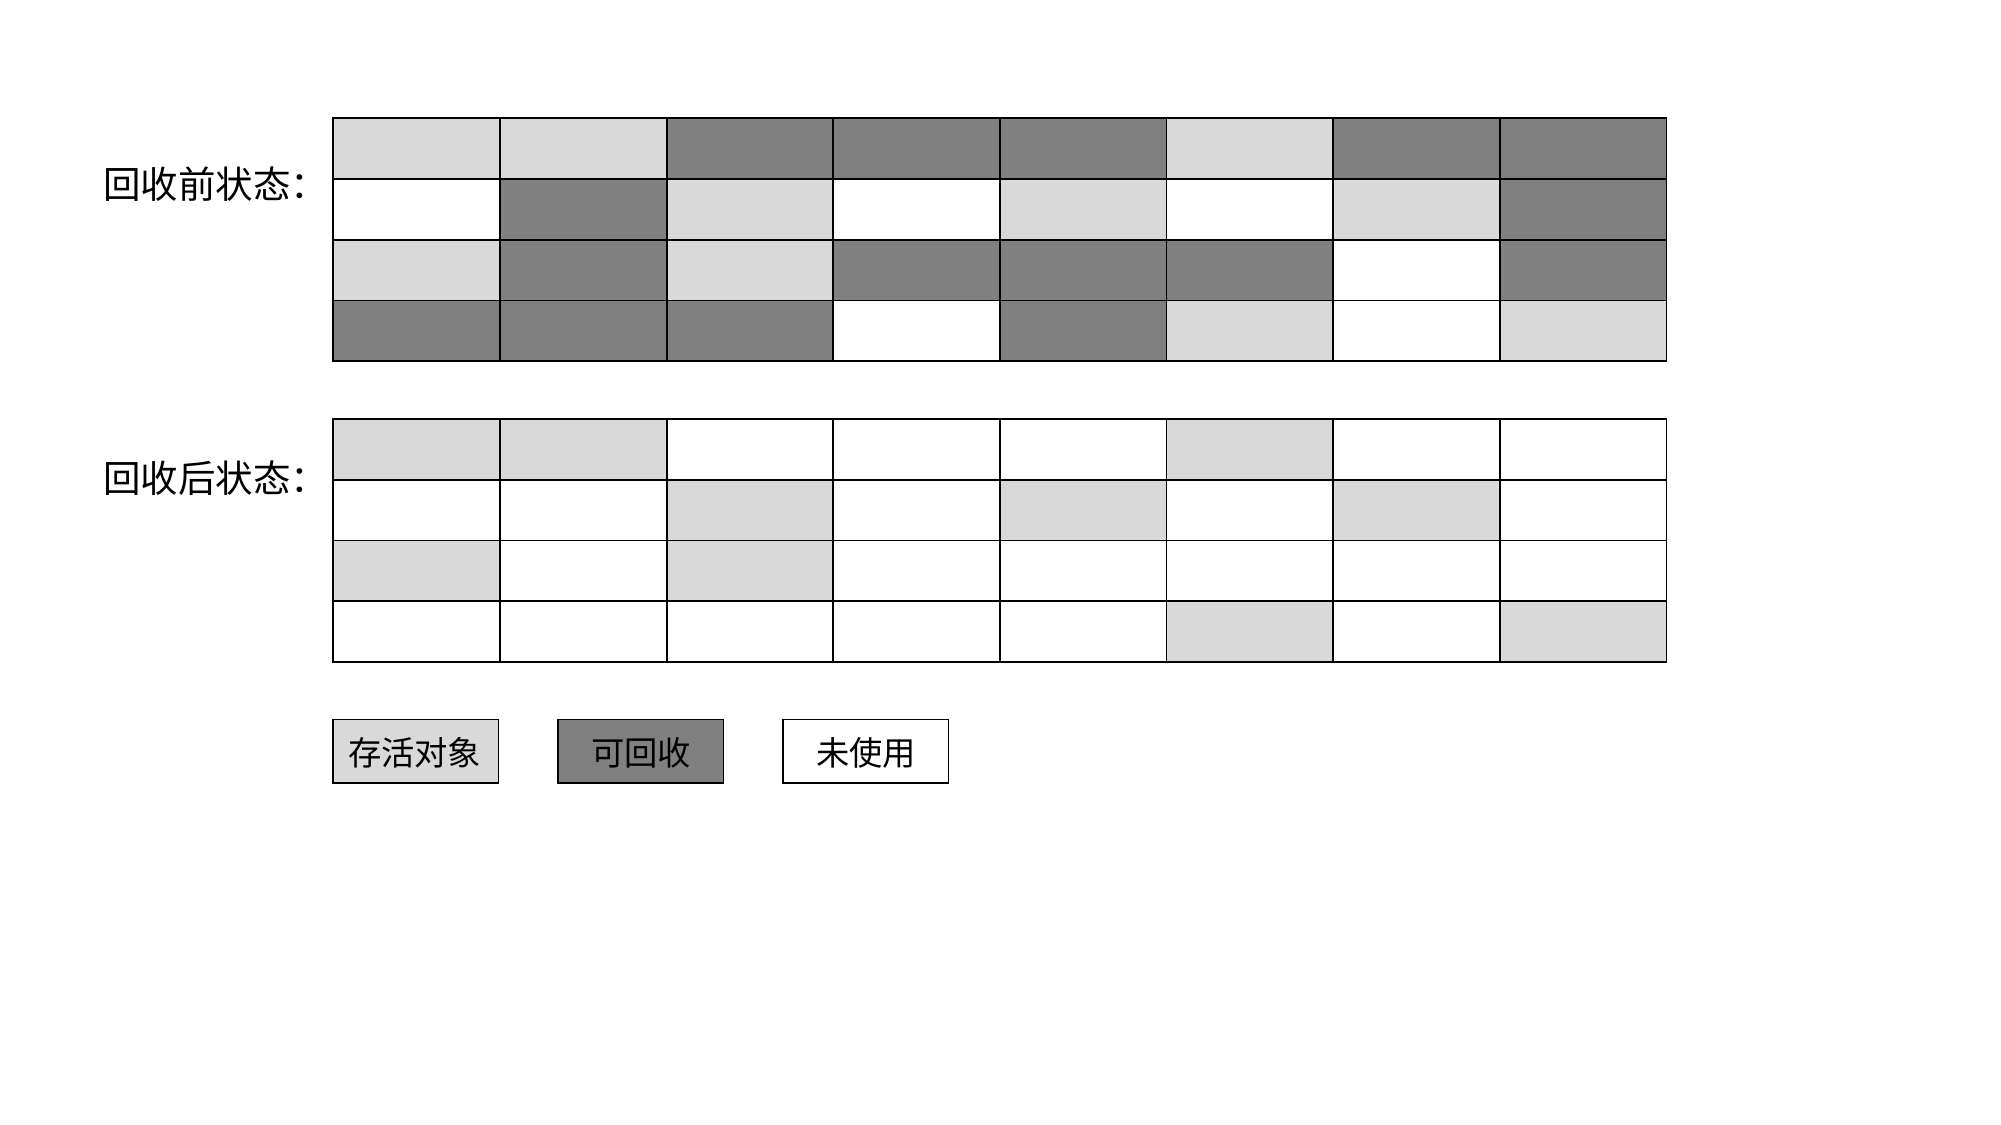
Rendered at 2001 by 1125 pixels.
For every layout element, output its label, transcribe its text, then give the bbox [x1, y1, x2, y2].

table_header [1001, 420, 1166, 479]
table_header [334, 420, 499, 479]
table_cell [1167, 301, 1332, 360]
table_cell [1001, 481, 1166, 540]
table_header [834, 119, 999, 178]
table_cell [1167, 180, 1332, 239]
table_cell [1167, 241, 1332, 300]
table_cell [334, 602, 499, 661]
table_header [1501, 420, 1666, 479]
table_header [1334, 420, 1499, 479]
table_cell [834, 602, 999, 661]
table_cell [1501, 301, 1666, 360]
table_cell [1501, 481, 1666, 540]
table_cell [1001, 180, 1166, 239]
table_cell [501, 241, 666, 300]
table_cell [1501, 180, 1666, 239]
table_cell [1501, 541, 1666, 600]
table_cell [334, 180, 499, 239]
table_cell [834, 481, 999, 540]
table_cell [1001, 541, 1166, 600]
table_header [1334, 119, 1499, 178]
table_header 存活对象 [334, 720, 498, 782]
table_cell [834, 241, 999, 300]
table_cell [501, 541, 666, 600]
table_header [334, 119, 499, 178]
table_cell [1334, 602, 1499, 661]
table_header 可回收 [559, 720, 723, 782]
table_header [1501, 119, 1666, 178]
table_cell [1334, 301, 1499, 360]
table_cell [1334, 481, 1499, 540]
table_cell [501, 180, 666, 239]
table_header [501, 420, 666, 479]
table_cell [834, 541, 999, 600]
table_cell [1334, 241, 1499, 300]
table_cell [668, 180, 832, 239]
table_cell [501, 602, 666, 661]
table_cell [668, 481, 832, 540]
table_cell [1501, 602, 1666, 661]
table_cell [834, 180, 999, 239]
table_cell [1501, 241, 1666, 300]
table_cell [334, 301, 499, 360]
text_box 回收前状态： [72, 155, 322, 212]
table_cell [1001, 602, 1166, 661]
table_cell [668, 541, 832, 600]
table_cell [1001, 241, 1166, 300]
table_header [1167, 420, 1332, 479]
table_cell [1001, 301, 1166, 360]
table_header [668, 119, 832, 178]
table_cell [501, 481, 666, 540]
table_header [668, 420, 832, 479]
table_cell [1167, 481, 1332, 540]
table_cell [668, 301, 832, 360]
table_cell [834, 301, 999, 360]
table_header [834, 420, 999, 479]
table_cell [1167, 541, 1332, 600]
table_header [1167, 119, 1332, 178]
table_cell [668, 602, 832, 661]
table_cell [1334, 180, 1499, 239]
table_cell [334, 481, 499, 540]
table_cell [1167, 602, 1332, 661]
table_header [1001, 119, 1166, 178]
table_header [501, 119, 666, 178]
text_box 回收后状态： [72, 450, 322, 506]
table_cell [1334, 541, 1499, 600]
table_header 未使用 [784, 720, 948, 782]
table_cell [501, 301, 666, 360]
table_cell [334, 241, 499, 300]
table_cell [334, 541, 499, 600]
table_cell [668, 241, 832, 300]
